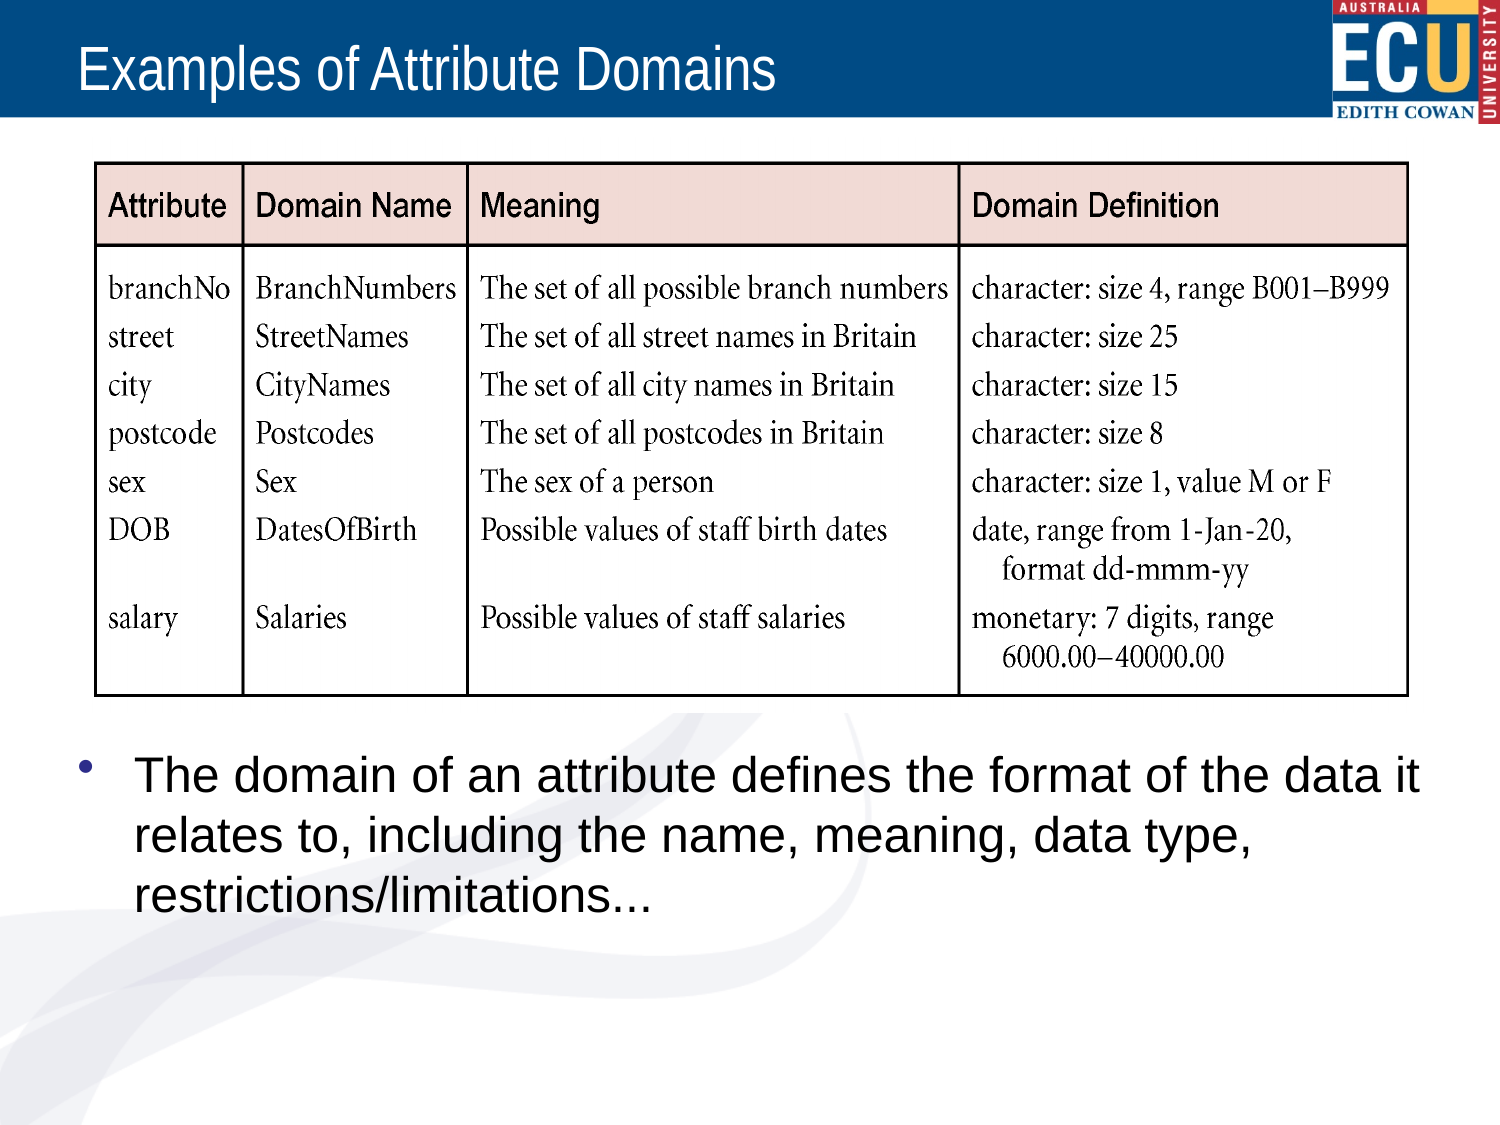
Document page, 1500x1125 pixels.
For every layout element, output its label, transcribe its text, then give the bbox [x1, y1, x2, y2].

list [74, 137, 1424, 713]
title Examples of Attribute Domains [62, 0, 1326, 131]
list The domain of an attribute defines the format of the data it relates to, including the name, meaning, data type, restrictions/limitations... [62, 174, 1476, 1063]
picture [1333, 0, 1500, 124]
picture [0, 127, 925, 1125]
